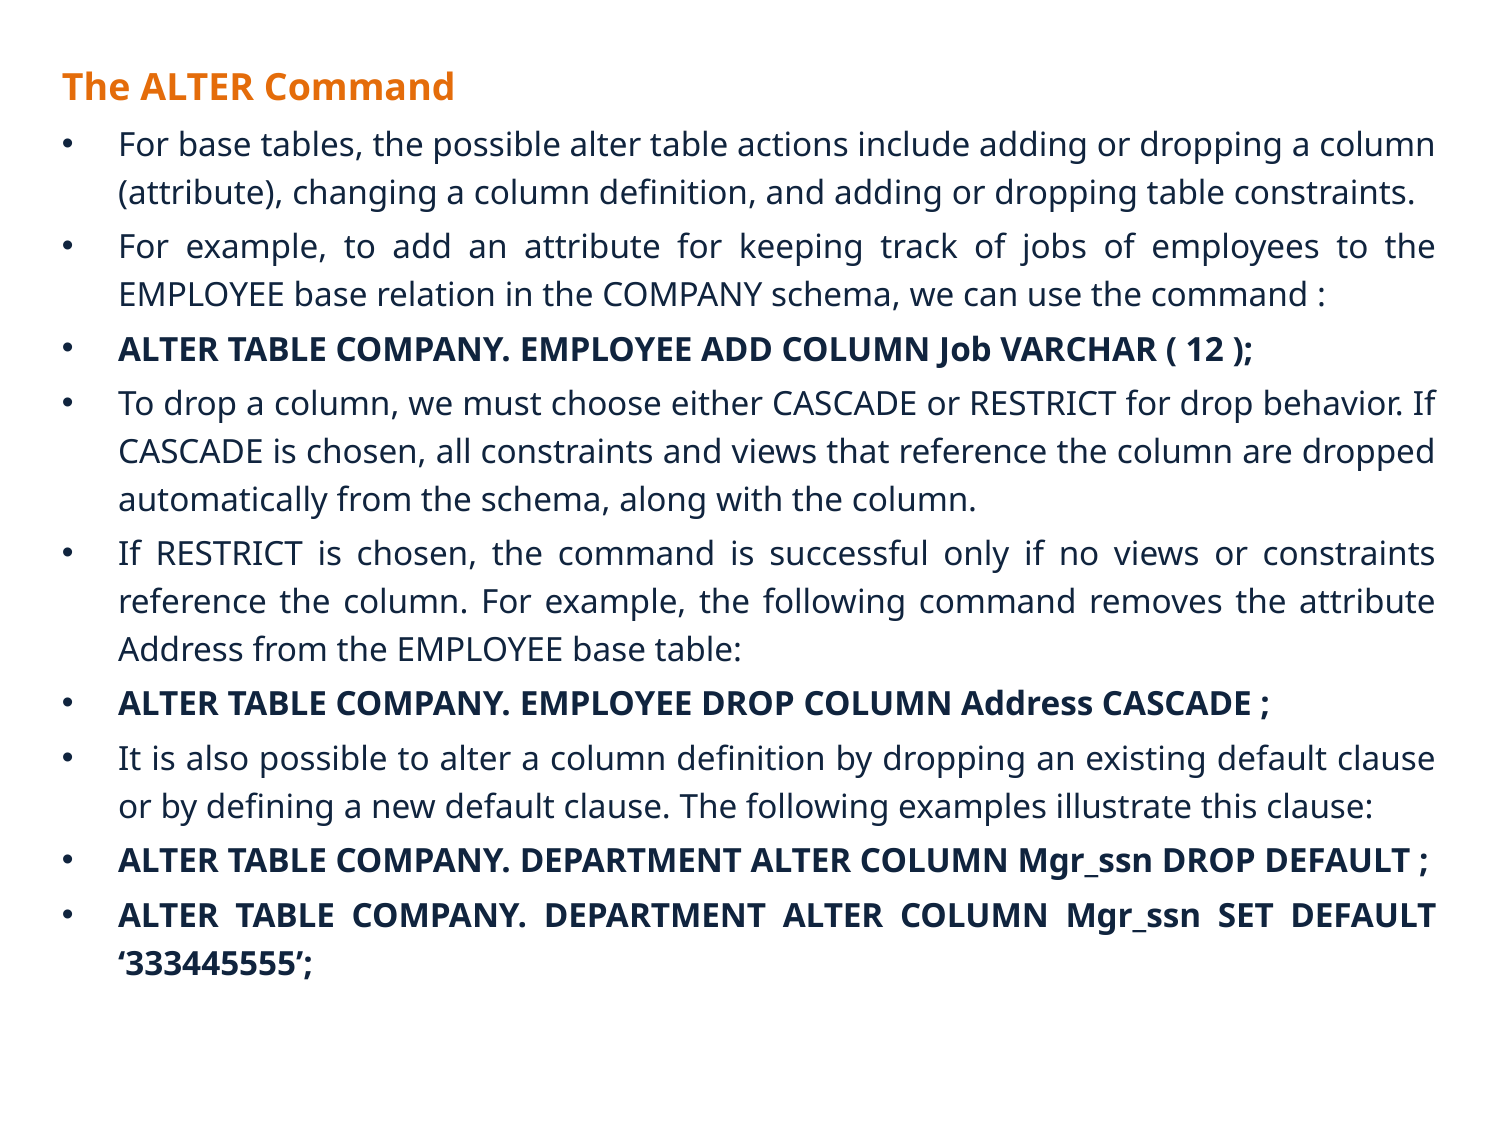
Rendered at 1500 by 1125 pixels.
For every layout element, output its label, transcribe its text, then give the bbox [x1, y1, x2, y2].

list The ALTER Command For base tables, the possible alter table actions include adding or dropping a column (attribute), changing a column definition, and adding or dropping table constraints. For example, to add an attribute for keeping track of jobs of employees to the EMPLOYEE base relation in the COMPANY schema, we can use the command : ALTER TABLE COMPANY. EMPLOYEE ADD COLUMN Job VARCHAR ( 12 ); To drop a column, we must choose either CASCADE or RESTRICT for drop behavior. If CASCADE is chosen, all constraints and views that reference the column are dropped automatically from the schema, along with the column. If RESTRICT is chosen, the command is successful only if no views or constraints reference the column. For example, the following command removes the attribute Address from the EMPLOYEE base table: ALTER TABLE COMPANY. EMPLOYEE DROP COLUMN Address CASCADE ; It is also possible to alter a column definition by dropping an existing default clause or by defining a new default clause. The following examples illustrate this clause: ALTER TABLE COMPANY. DEPARTMENT ALTER COLUMN Mgr_ssn DROP DEFAULT ; ALTER TABLE COMPANY. DEPARTMENT ALTER COLUMN Mgr_ssn SET DEFAULT ‘333445555’; [46, 46, 1454, 1079]
